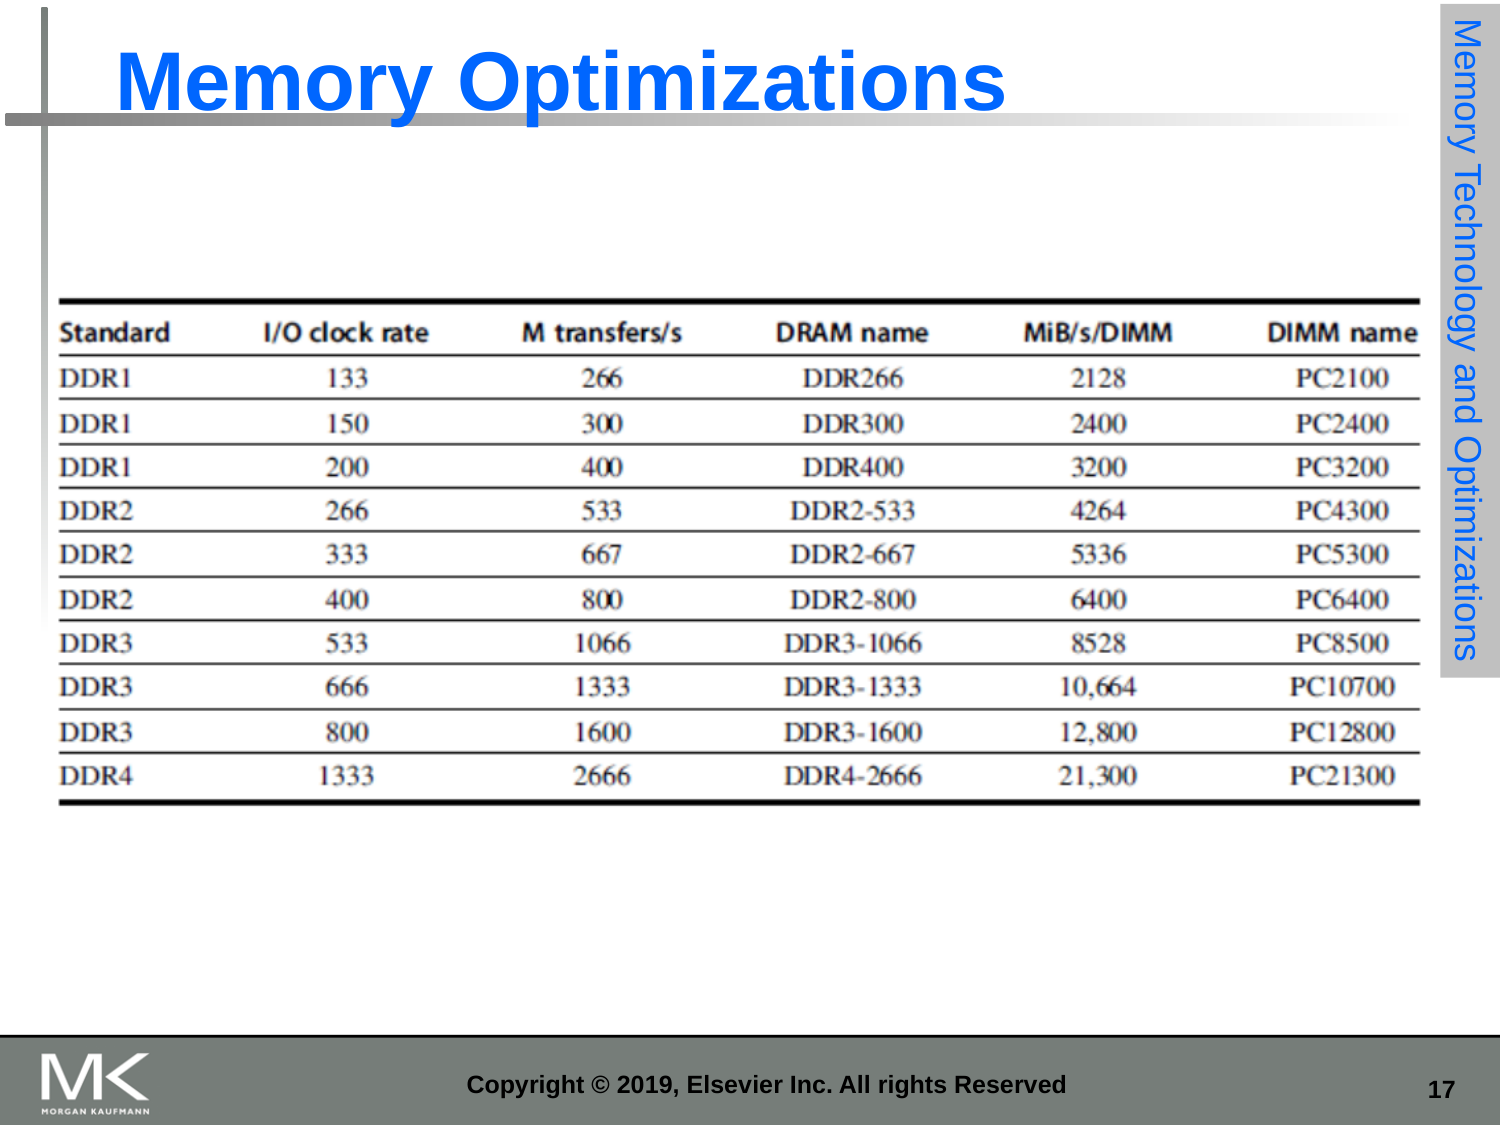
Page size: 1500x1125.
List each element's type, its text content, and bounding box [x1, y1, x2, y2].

title Memory Optimizations [100, 18, 1440, 135]
footer Copyright © 2019, Elsevier Inc. All rights Reserved [170, 1046, 1365, 1106]
text_box Memory Technology and Optimizations [1440, 3, 1500, 678]
picture [52, 290, 1425, 813]
picture [29, 1046, 160, 1123]
